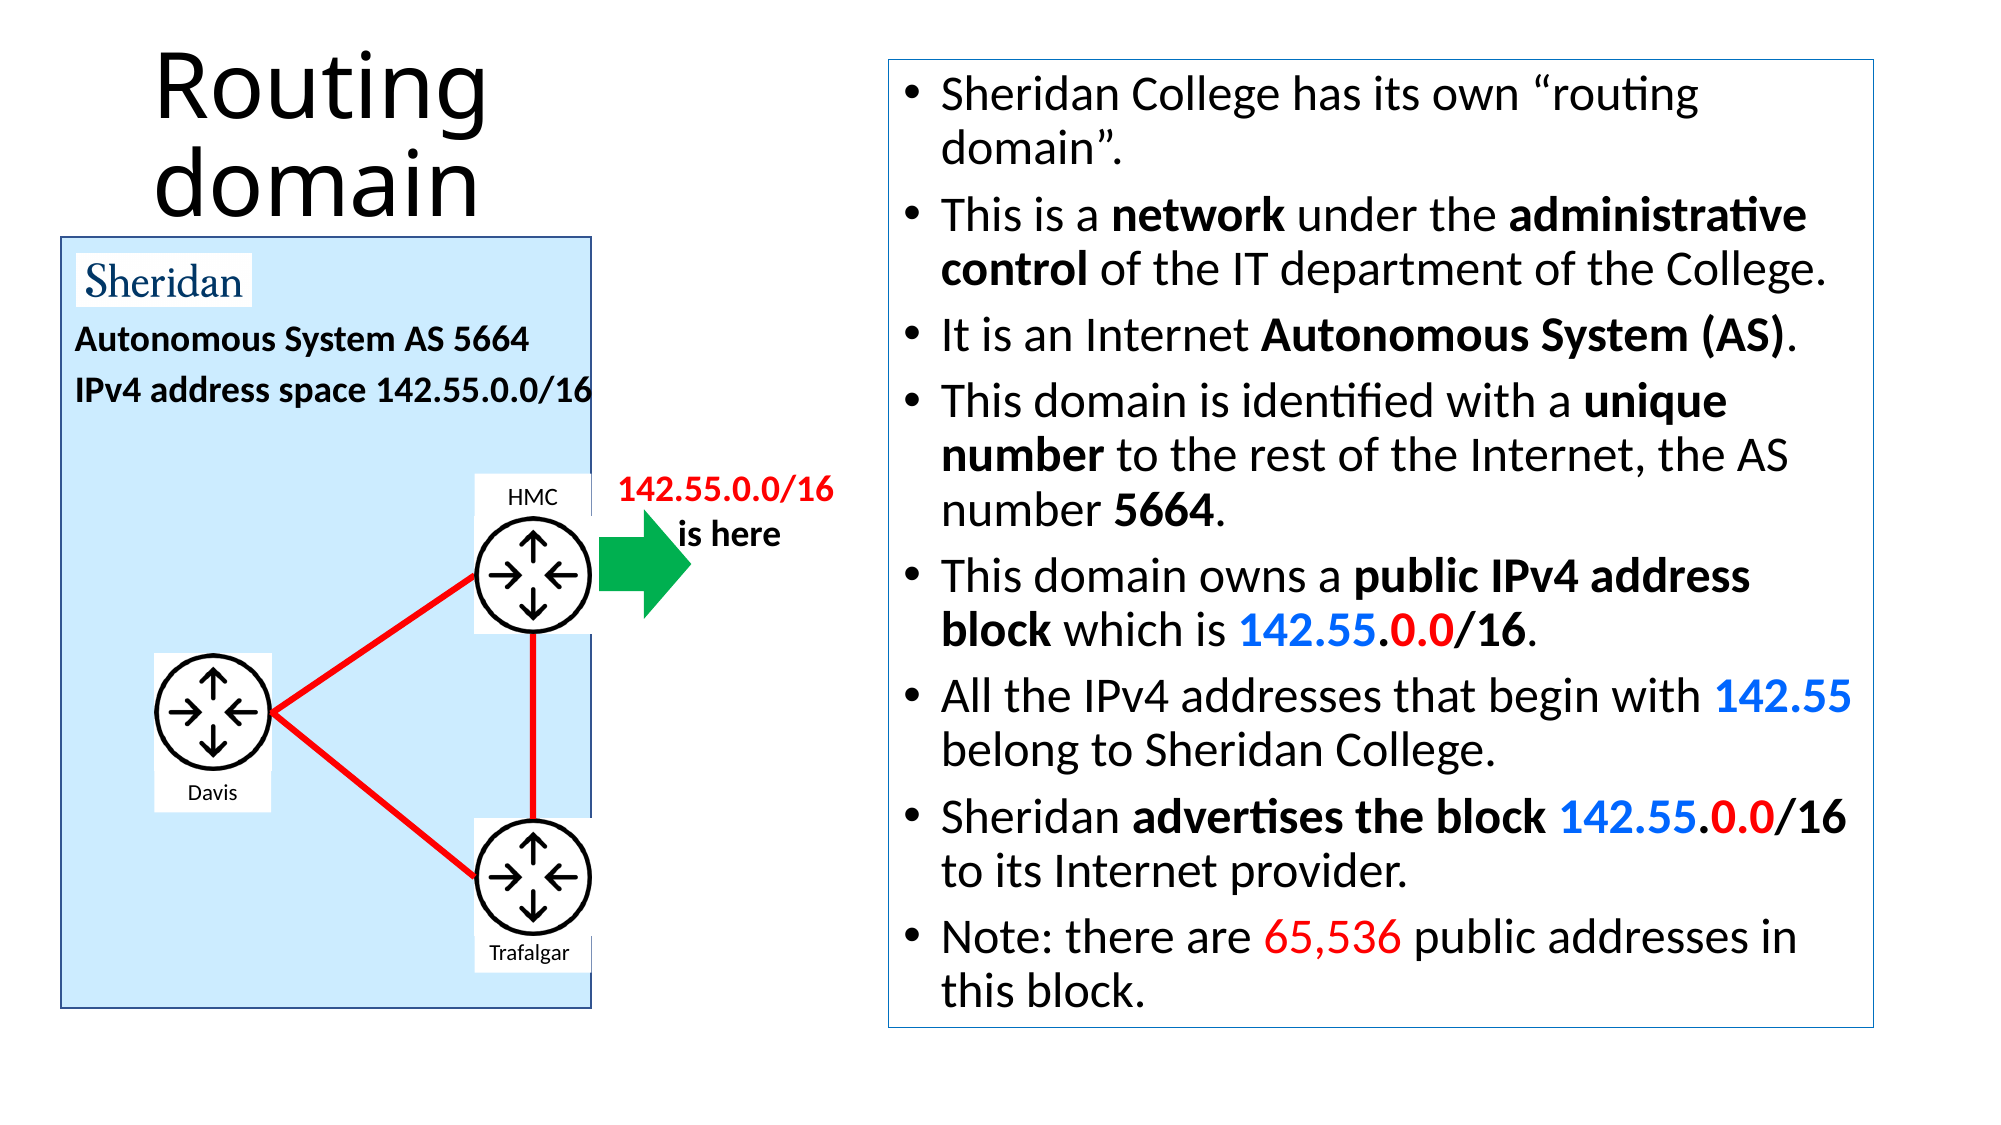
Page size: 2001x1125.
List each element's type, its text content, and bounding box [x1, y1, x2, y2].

title Routing domain [137, 59, 778, 216]
text_box [60, 236, 592, 357]
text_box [271, 711, 475, 878]
picture [76, 253, 252, 307]
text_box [474, 818, 592, 974]
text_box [474, 473, 592, 634]
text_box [271, 575, 475, 711]
text_box [599, 562, 692, 619]
text_box [60, 418, 592, 1009]
text_box 142.55.0.0/16 is here [588, 456, 871, 562]
text_box IPv4 address space 142.55.0.0/16 [60, 357, 608, 418]
list Sheridan College has its own “routing domain”. This is a network under the administrative control of the IT department of the College. It is an Internet Autonomous System (AS). This domain is identified with a unique number to the rest of the Internet, the AS number 5664. This domain owns a public IPv4 address block which is 142.55.0.0/16. All the IPv4 addresses that begin with 142.55 belong to Sheridan College. Sheridan advertises the block 142.55.0.0/16 to its Internet provider. Note: there are 65,536 public addresses in this block. [888, 59, 1874, 1028]
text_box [154, 653, 271, 813]
text_box Autonomous System AS 5664 [59, 306, 545, 367]
